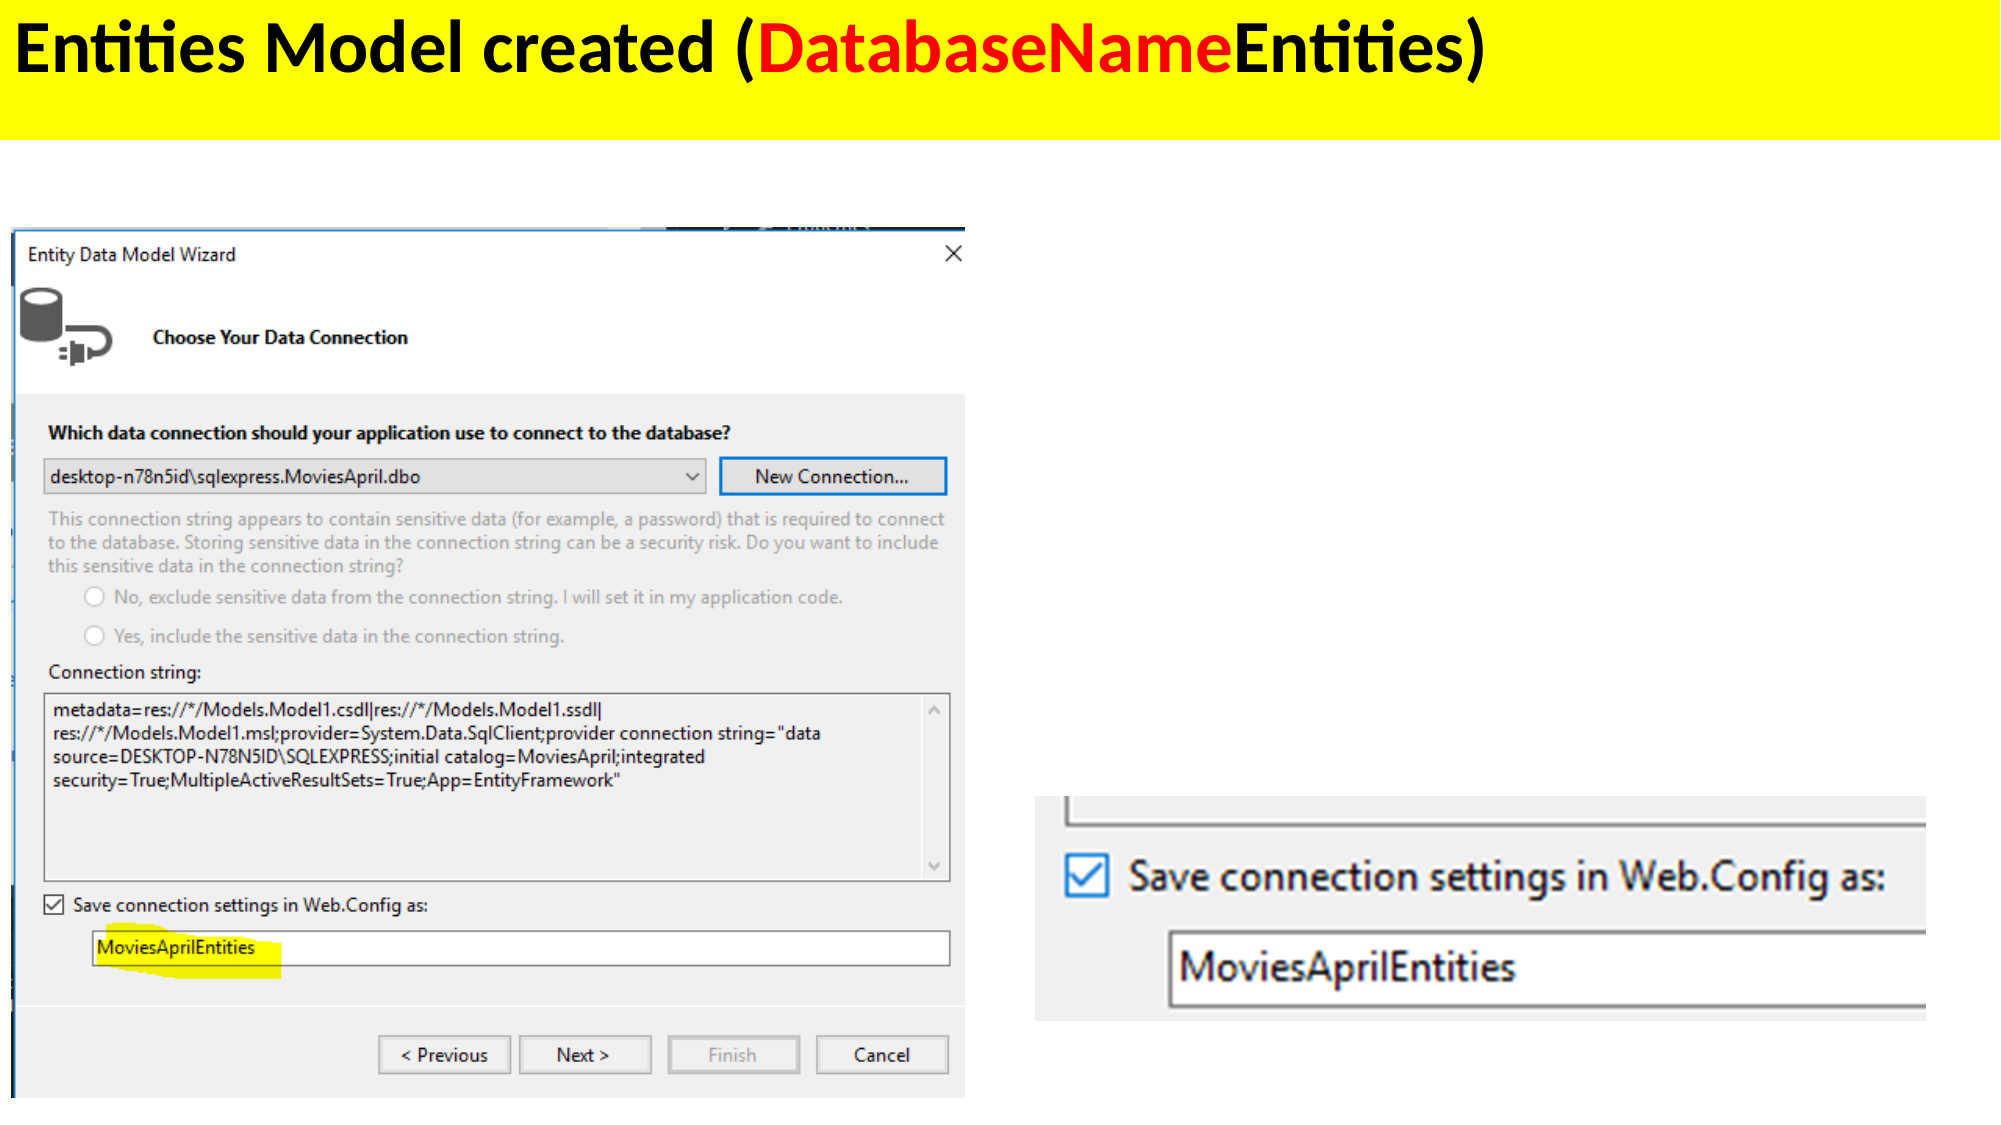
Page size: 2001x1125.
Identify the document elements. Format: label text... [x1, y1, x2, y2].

text_box Entities Model created (DatabaseNameEntities) [0, 0, 2000, 141]
picture [11, 227, 965, 1098]
picture [1035, 796, 1926, 1021]
